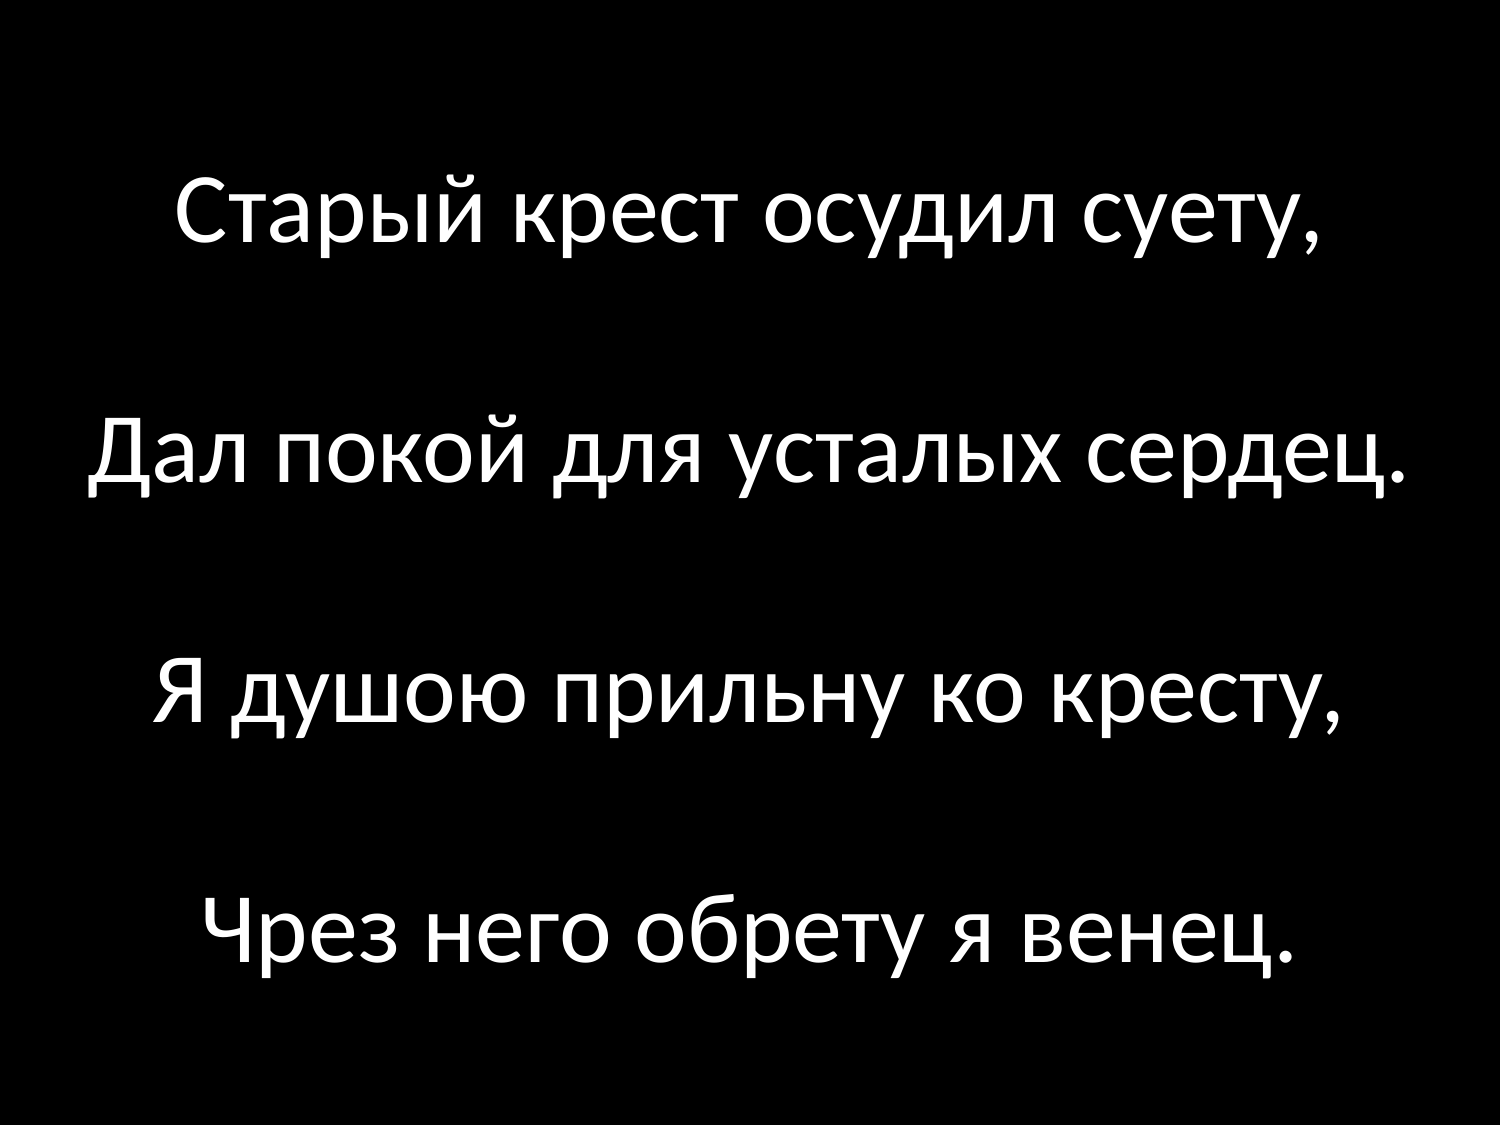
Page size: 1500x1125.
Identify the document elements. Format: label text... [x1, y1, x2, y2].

title Старый крест осудил суету, Дал покой для усталых сердец. Я душою прильну ко кресту, Чрез него обрету я венец. [0, 0, 1500, 1125]
